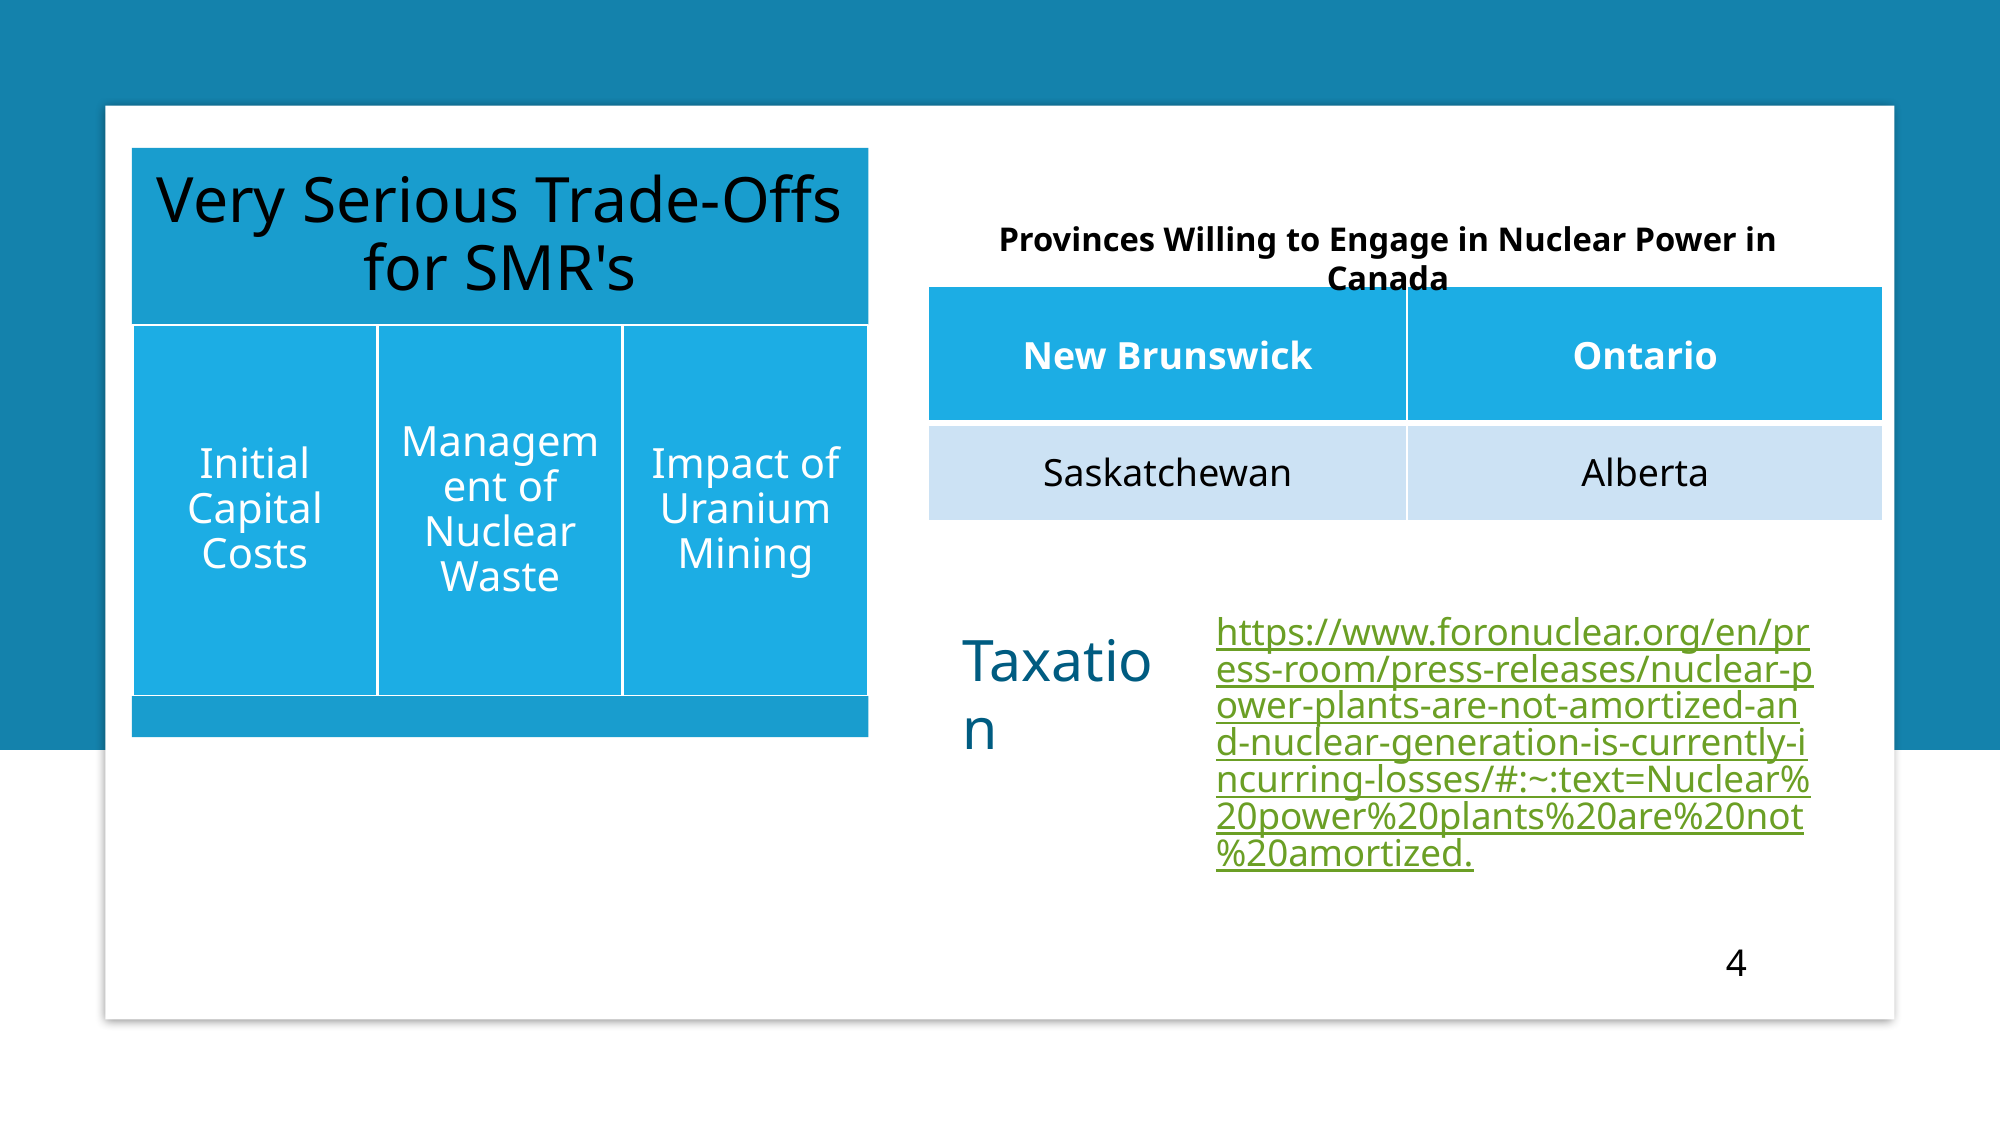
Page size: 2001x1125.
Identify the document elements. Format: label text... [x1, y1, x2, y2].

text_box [131, 147, 869, 738]
table_header Ontario [1408, 287, 1882, 420]
table_cell Saskatchewan [929, 426, 1406, 520]
table_header New Brunswick [929, 287, 1406, 420]
text_box [0, 0, 2000, 751]
table_cell Alberta [1408, 426, 1882, 520]
text_box 4 [1711, 932, 1868, 977]
text_box Provinces Willing to Engage in Nuclear Power in Canada [947, 211, 1829, 305]
text_box https://www.foronuclear.org/en/press-room/press-releases/nuclear-power-plants-are-not-amortized-and-nuclear-generation-is-currently-incurring-losses/#:~:text=Nuclear%20power%20plants%20are%20not%20amortized. [1201, 601, 1836, 724]
text_box Taxation [947, 616, 1189, 769]
text_box [104, 104, 1896, 1021]
